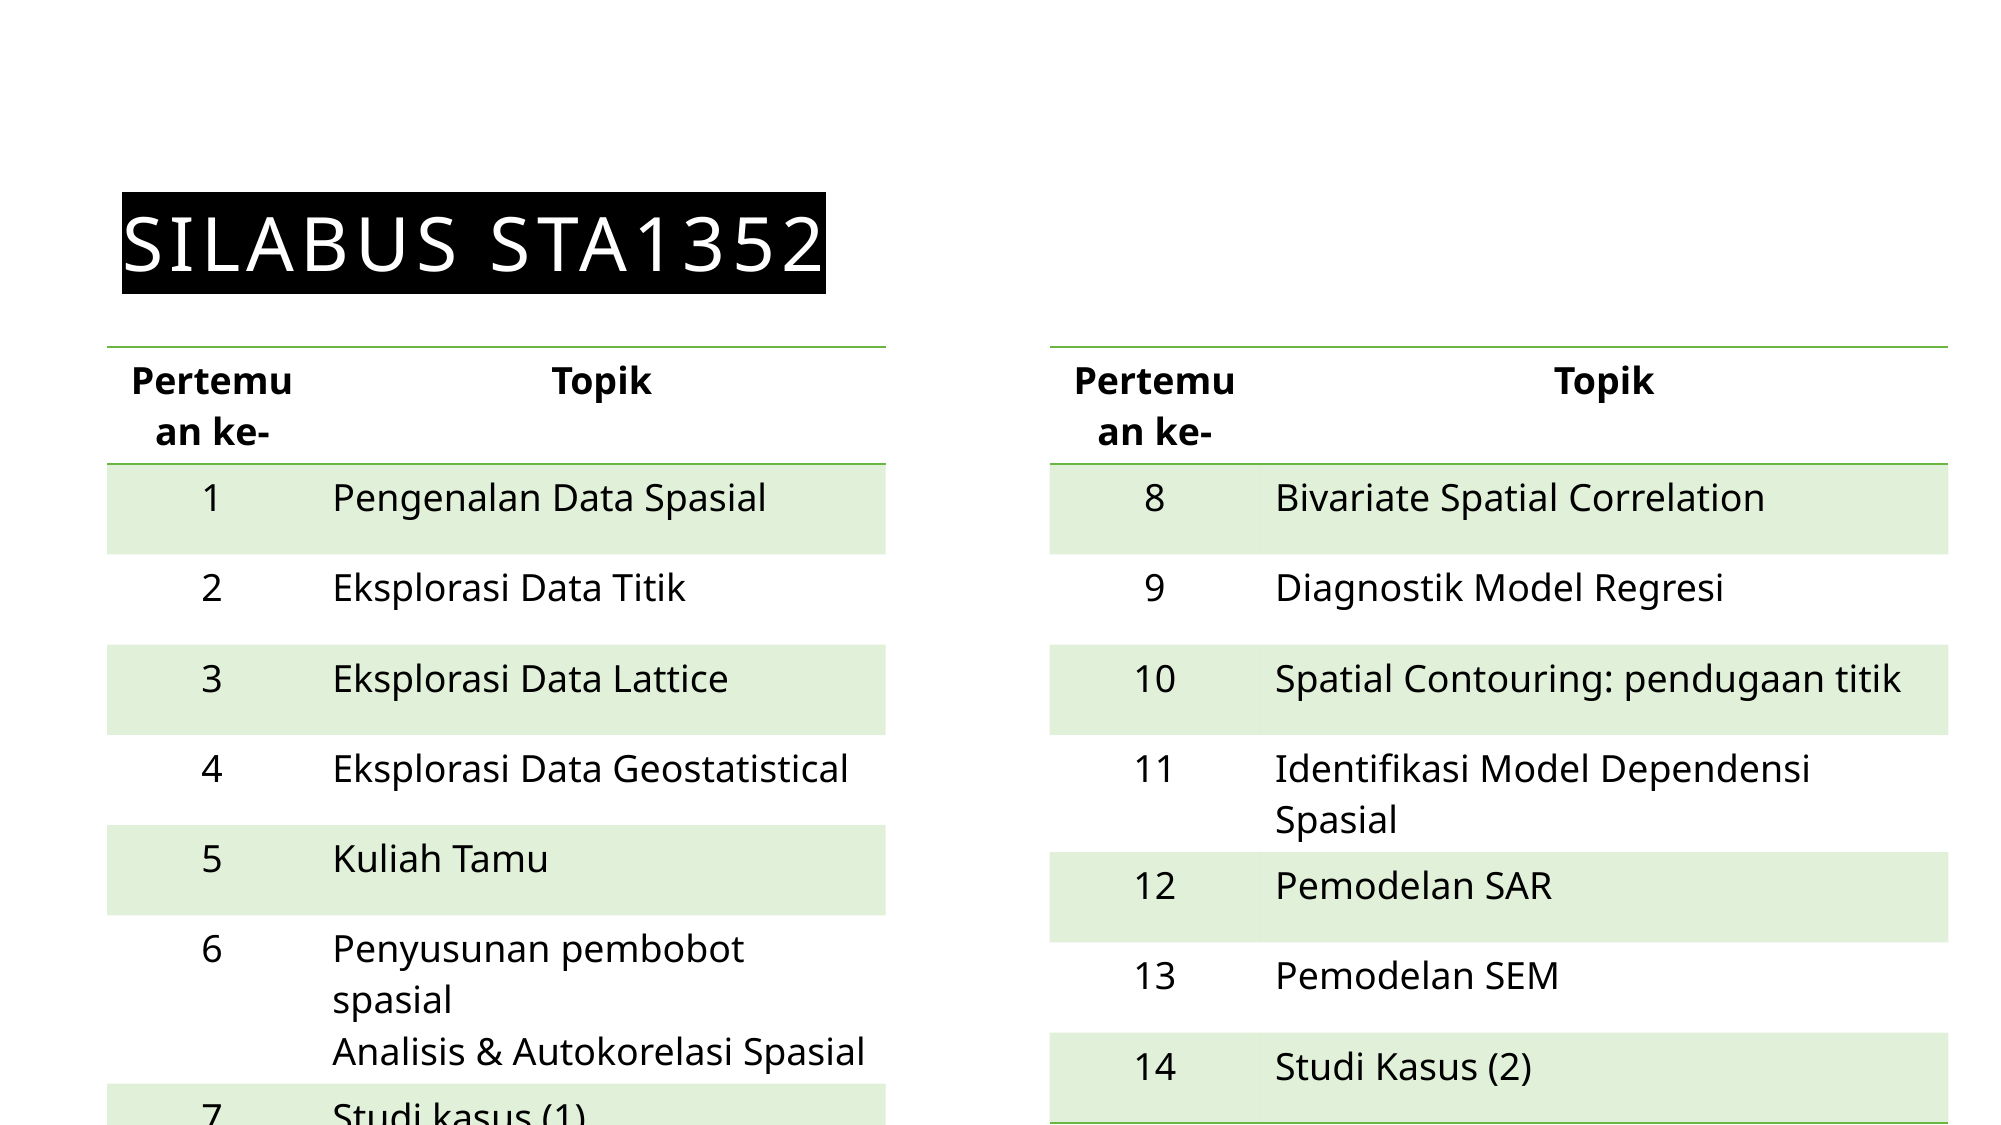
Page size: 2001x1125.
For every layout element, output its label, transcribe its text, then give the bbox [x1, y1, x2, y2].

table_header Topik [1260, 348, 1948, 463]
table_header Pertemuan ke- [1050, 348, 1260, 463]
table_cell 8 [1050, 465, 1260, 554]
table_cell 5 [107, 825, 318, 915]
table_cell Pemodelan SAR [1260, 852, 1948, 942]
table_cell 10 [1050, 645, 1260, 735]
table_header Pertemuan ke- [107, 348, 318, 463]
table_header Topik [318, 348, 886, 463]
table_cell Identifikasi Model Dependensi Spasial [1260, 735, 1948, 852]
table_cell 6 [107, 915, 318, 1084]
table_cell Pemodelan SEM [1260, 942, 1948, 1033]
table_cell Penyusunan pembobot spasial Analisis & Autokorelasi Spasial [318, 915, 886, 1084]
table_cell Studi kasus (1) [318, 1084, 886, 1125]
table_cell 11 [1050, 735, 1260, 852]
table_cell Spatial Contouring: pendugaan titik [1260, 645, 1948, 735]
table_cell Bivariate Spatial Correlation [1260, 465, 1948, 554]
table_cell 2 [107, 554, 318, 645]
table_cell Eksplorasi Data Lattice [318, 645, 886, 735]
table_cell 1 [107, 465, 318, 554]
table_cell Studi Kasus (2) [1260, 1033, 1948, 1122]
table_cell 12 [1050, 852, 1260, 942]
table_cell 7 [107, 1084, 318, 1125]
table_cell 9 [1050, 554, 1260, 645]
table_cell Kuliah Tamu [318, 825, 886, 915]
table_cell 13 [1050, 942, 1260, 1033]
table_cell 3 [107, 645, 318, 735]
table_cell Eksplorasi Data Titik [318, 554, 886, 645]
table_cell 14 [1050, 1033, 1260, 1122]
table_cell Diagnostik Model Regresi [1260, 554, 1948, 645]
table_cell Pengenalan Data Spasial [318, 465, 886, 554]
table_cell Eksplorasi Data Geostatistical [318, 735, 886, 825]
table_cell 4 [107, 735, 318, 825]
title Silabus STA1352 [107, 106, 1850, 295]
